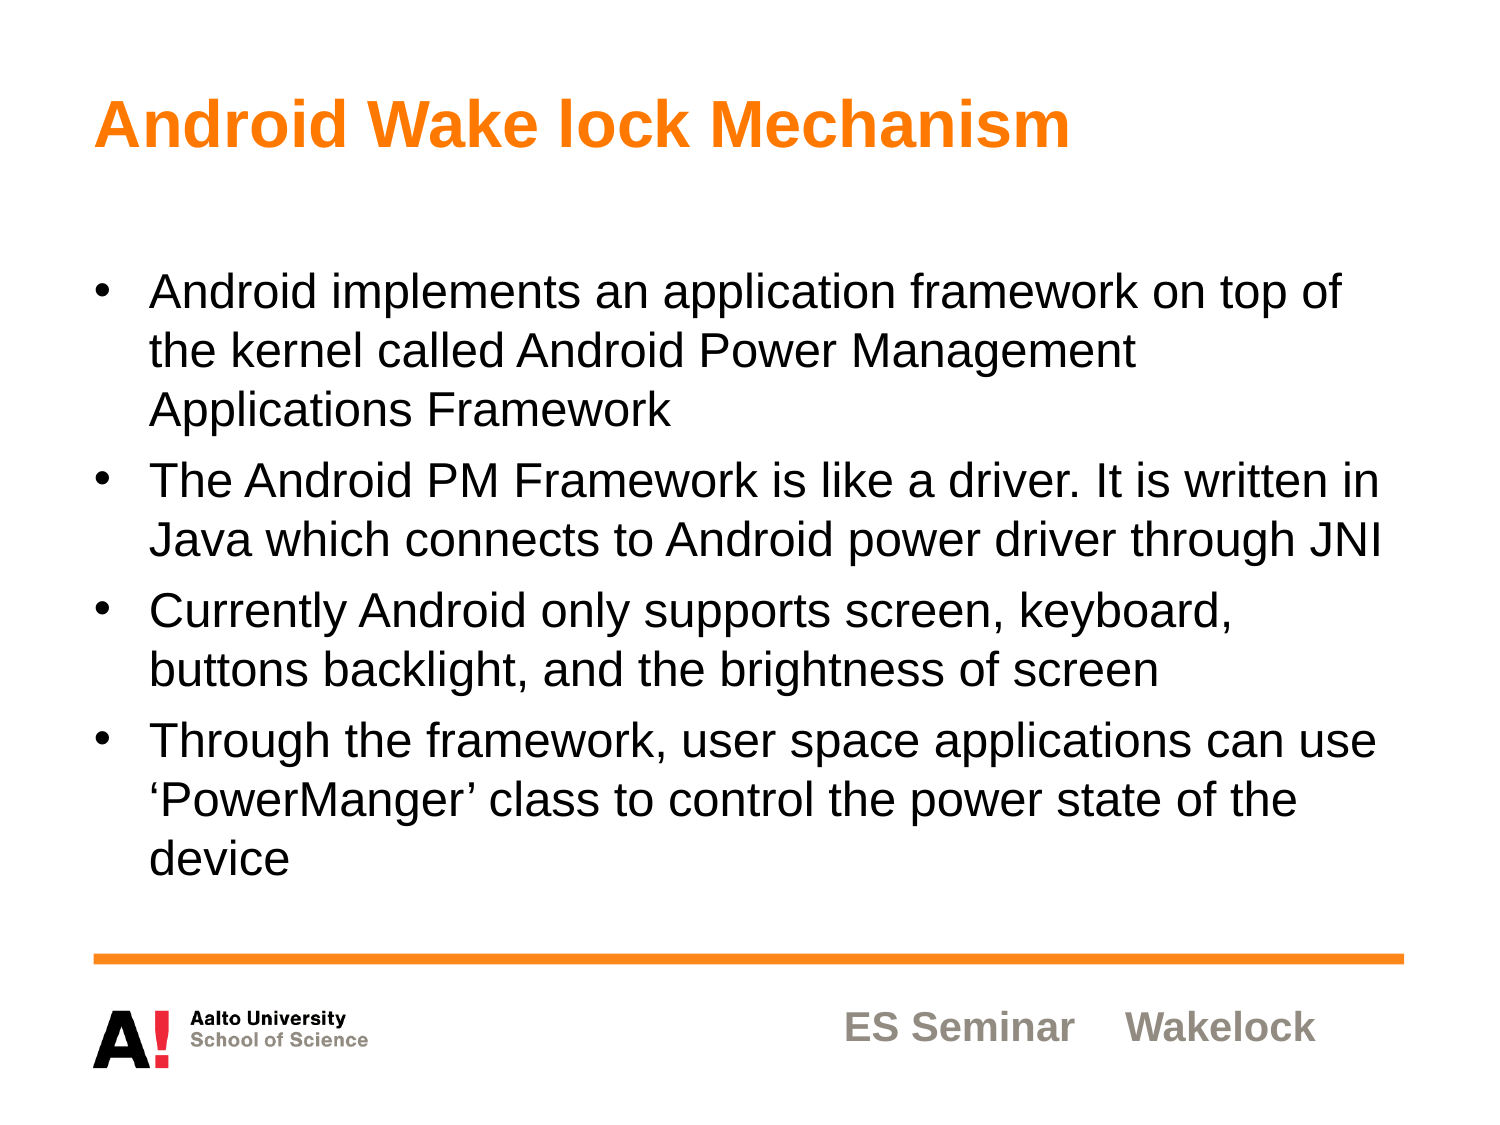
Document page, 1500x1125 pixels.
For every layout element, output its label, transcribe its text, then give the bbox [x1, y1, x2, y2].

picture [35, 953, 425, 1125]
list Android implements an application framework on top of the kernel called Android Power Management Applications Framework The Android PM Framework is like a driver. It is written in Java which connects to Android power driver through JNI Currently Android only supports screen, keyboard, buttons backlight, and the brightness of screen Through the framework, user space applications can use ‘PowerManger’ class to control the power state of the device [93, 259, 1405, 939]
title Android Wake lock Mechanism [93, 80, 1405, 258]
list Wakelock [1125, 1029, 1425, 1093]
list ES Seminar [843, 1029, 1097, 1093]
